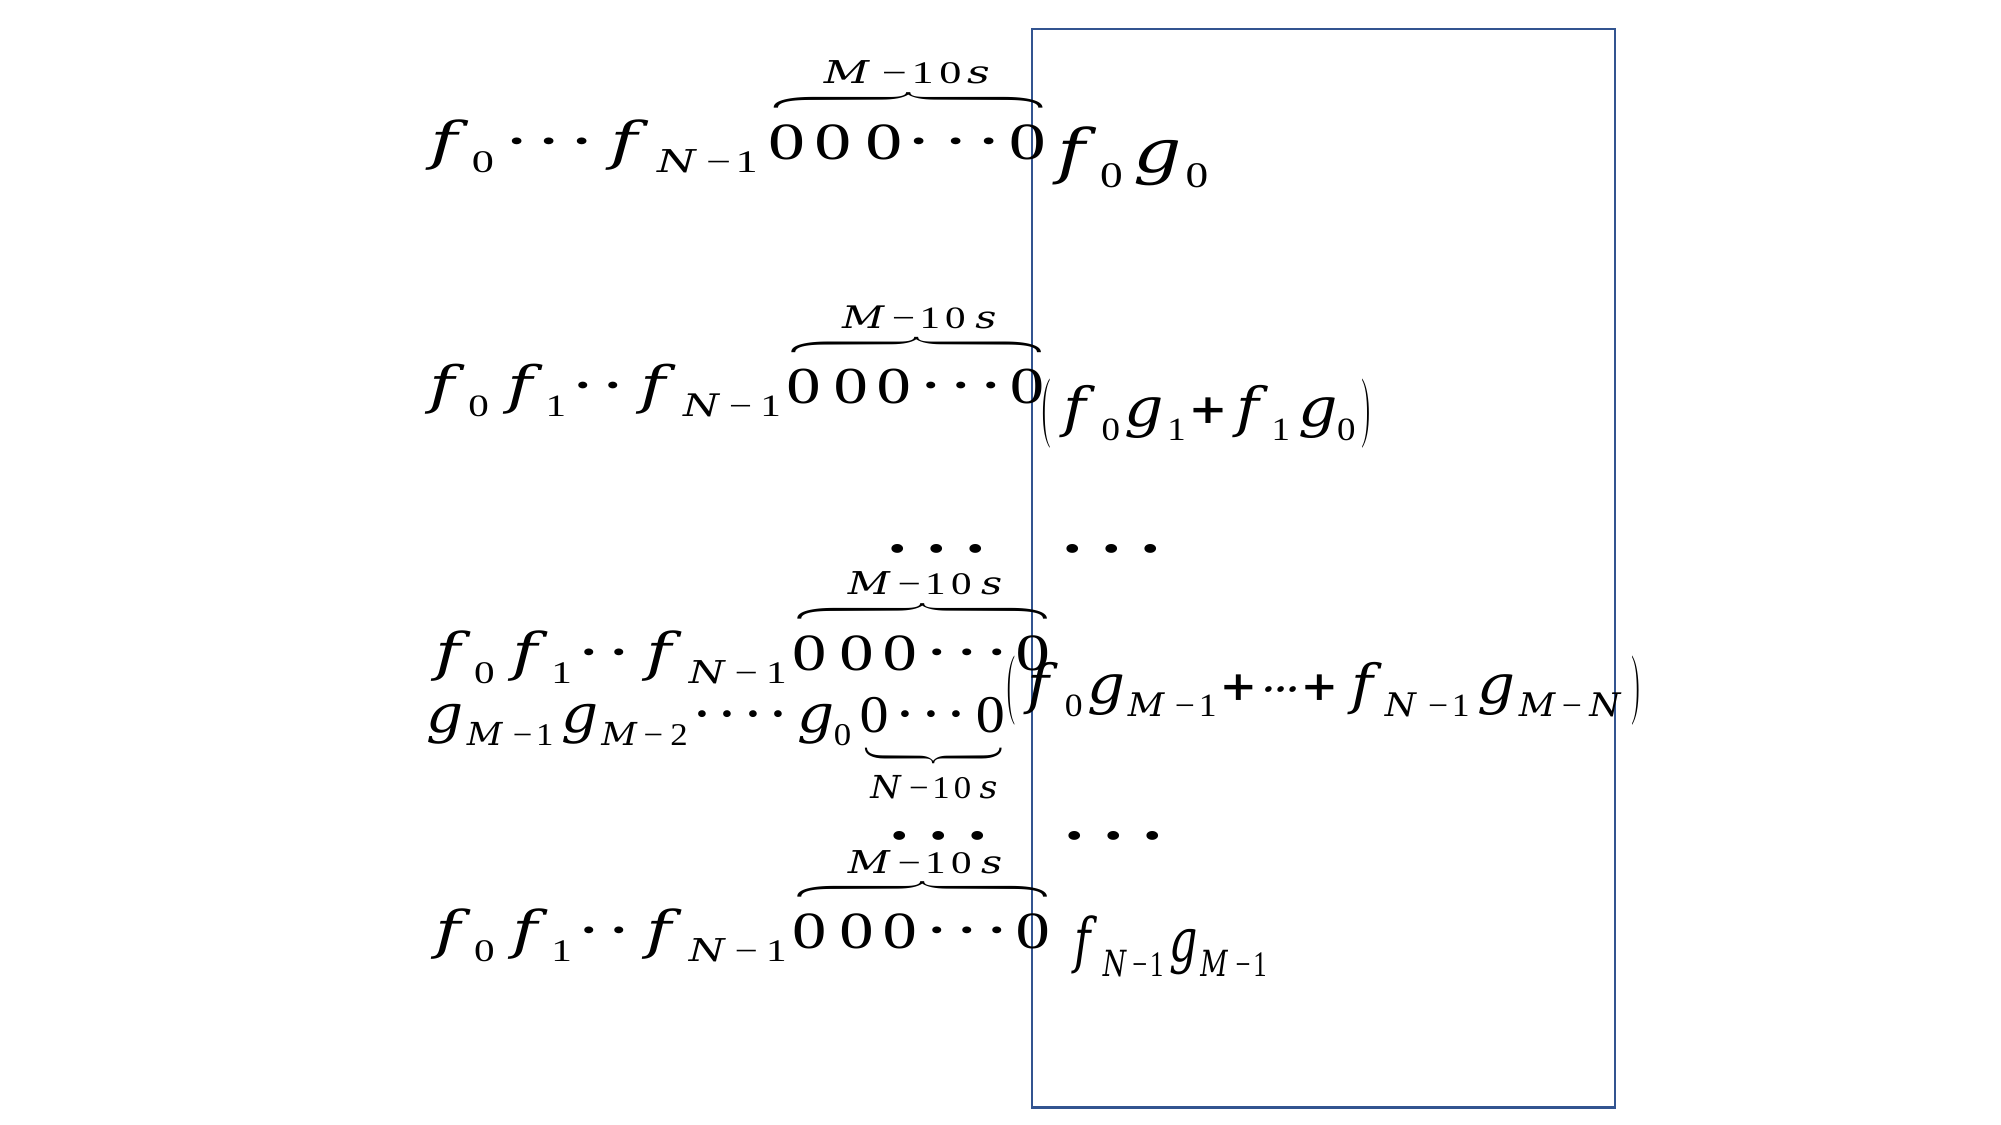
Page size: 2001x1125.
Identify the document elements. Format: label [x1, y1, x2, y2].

text_box [1031, 28, 1616, 1109]
